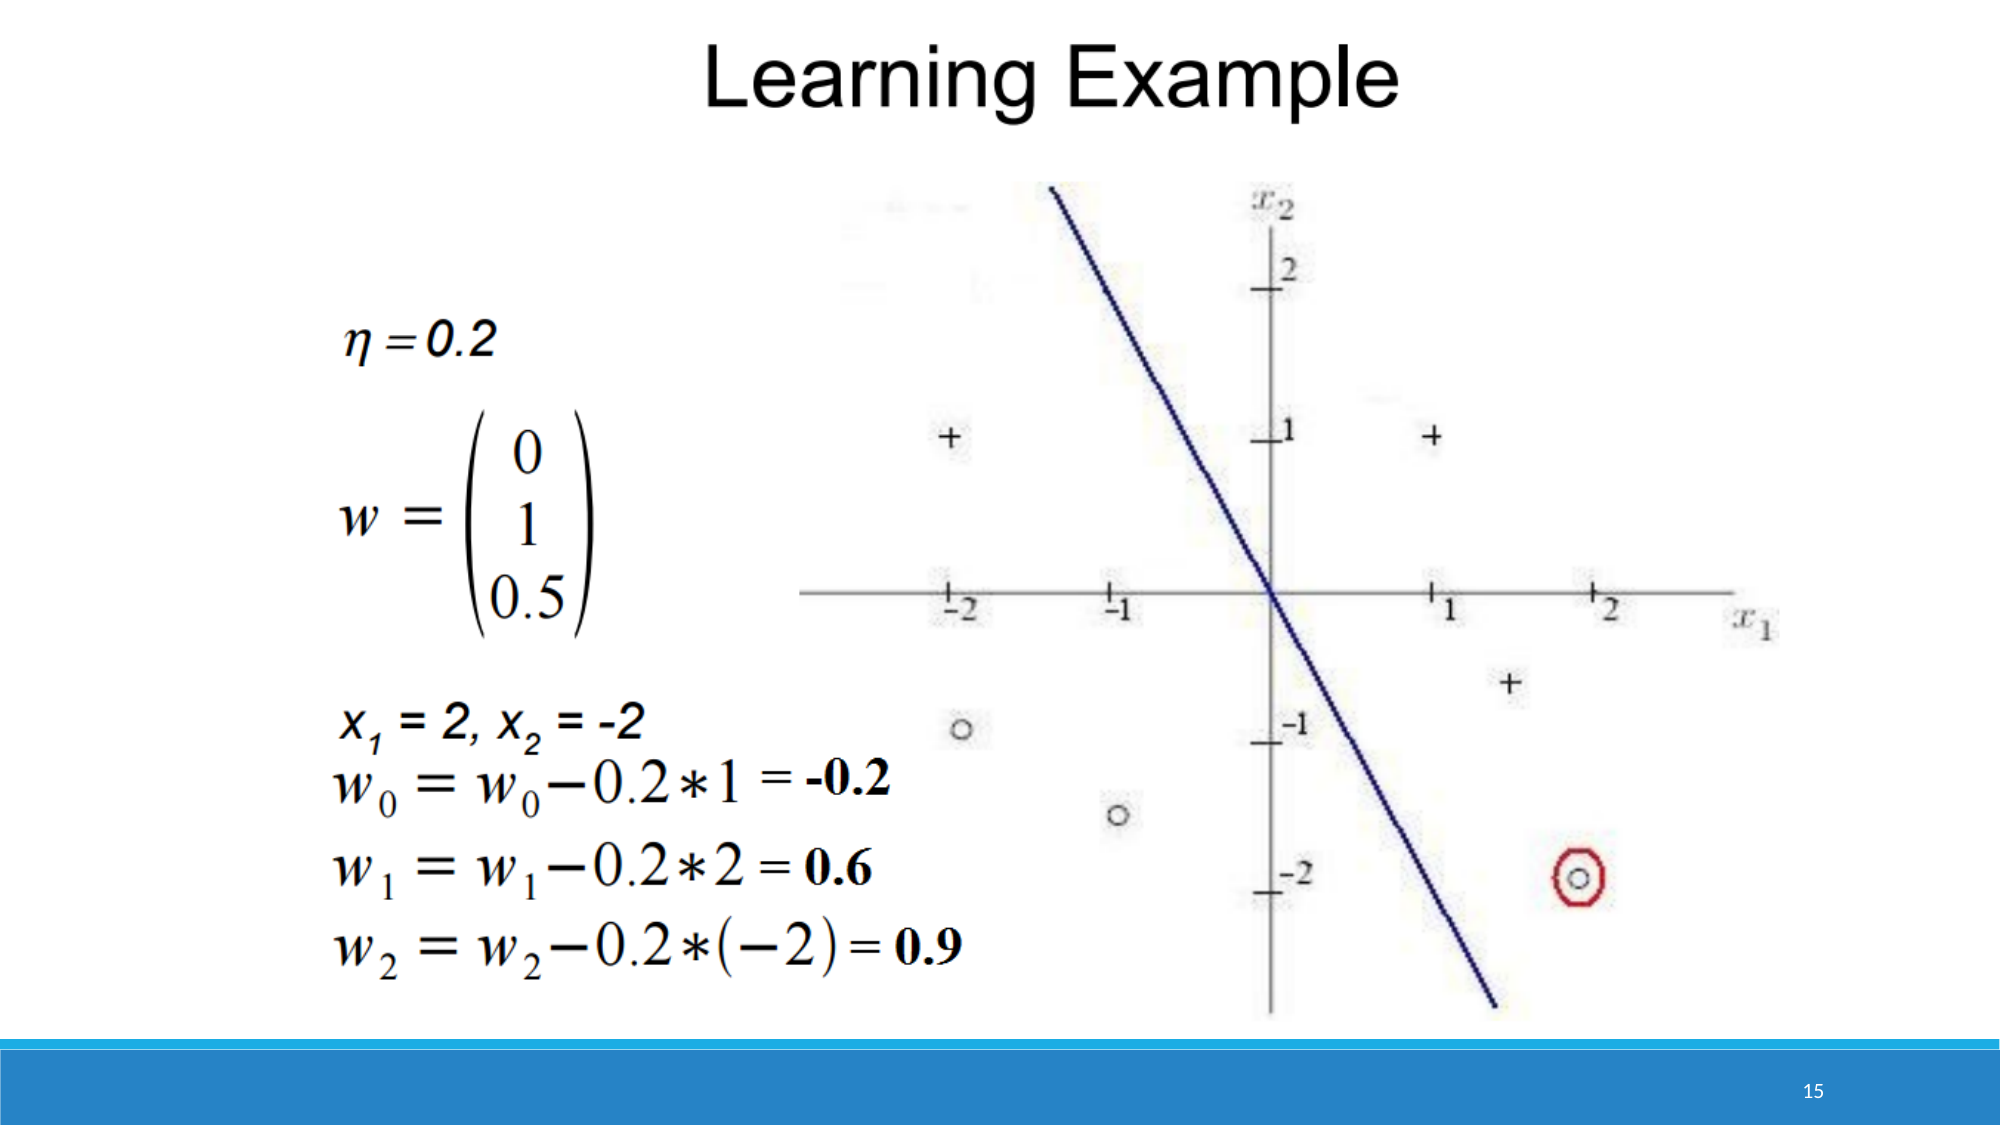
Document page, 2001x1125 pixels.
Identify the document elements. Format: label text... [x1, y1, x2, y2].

picture [331, 39, 1787, 1024]
slide_number 15 [1624, 1059, 1840, 1120]
